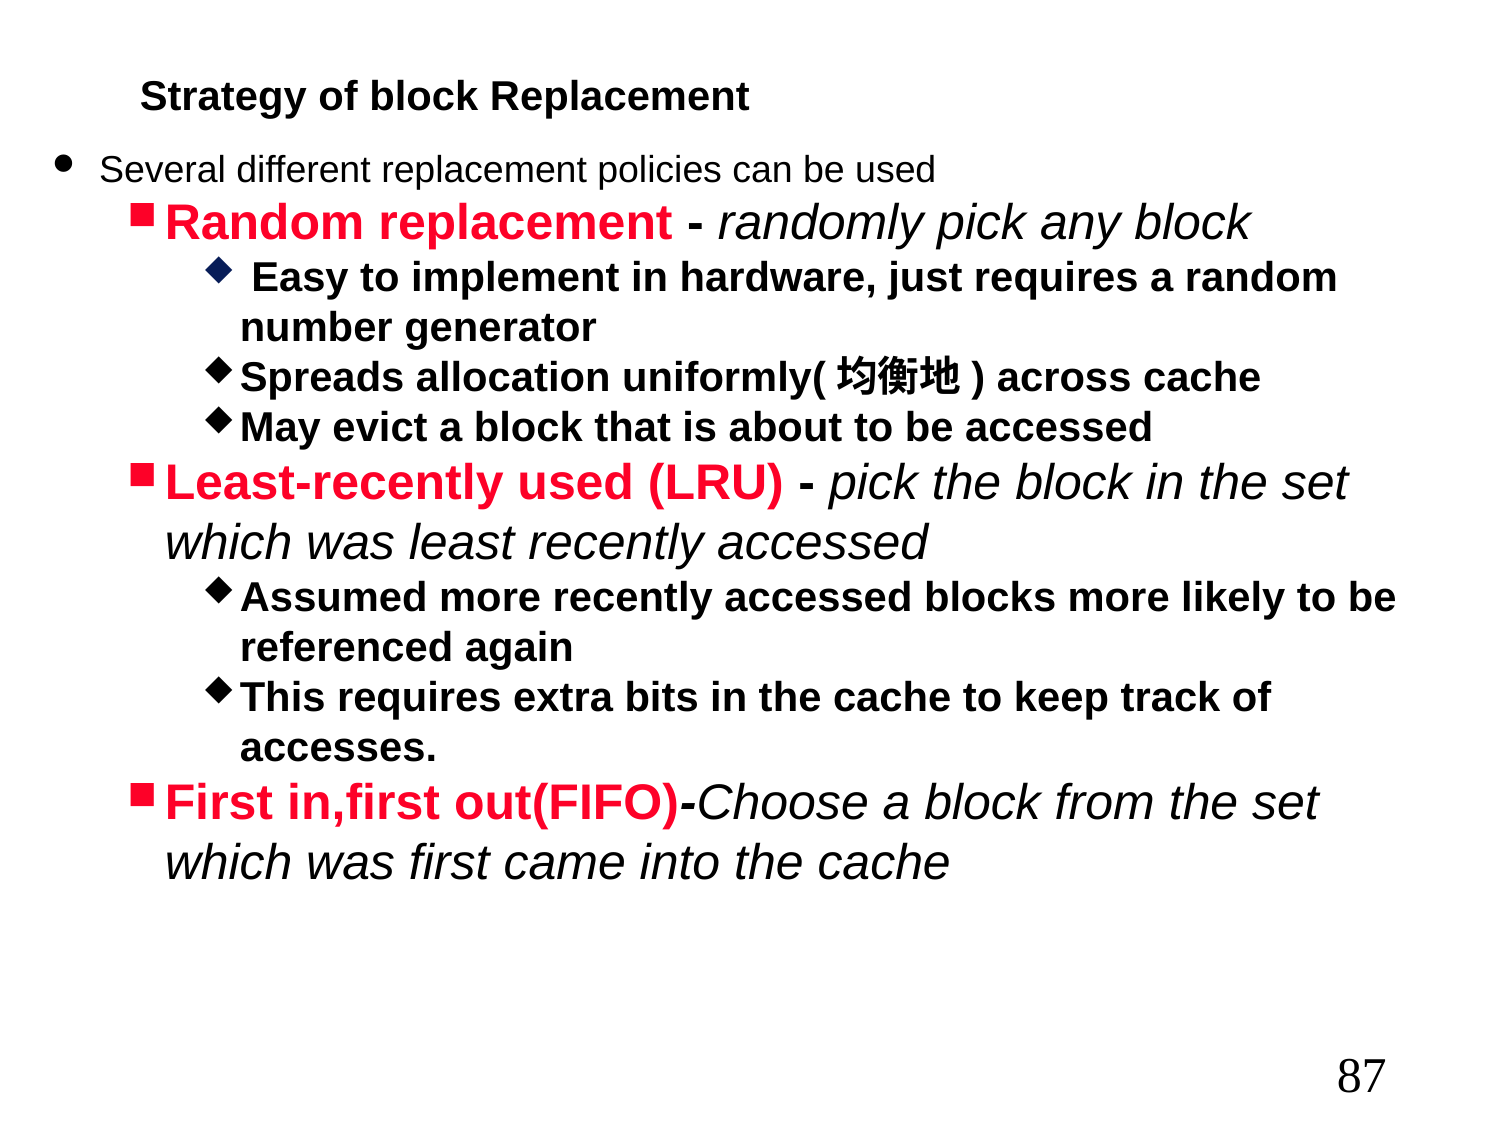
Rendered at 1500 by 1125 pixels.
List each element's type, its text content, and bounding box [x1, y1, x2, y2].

list Several different replacement policies can be used Random replacement - randomly pick any block Easy to implement in hardware, just requires a random number generator Spreads allocation uniformly(均衡地) across cache May evict a block that is about to be accessed Least-recently used (LRU) - pick the block in the set which was least recently accessed Assumed more recently accessed blocks more likely to be referenced again This requires extra bits in the cache to keep track of accesses. First in,first out(FIFO)-Choose a block from the set which was first came into the cache [37, 137, 1425, 1088]
title Strategy of block Replacement [125, 37, 1463, 150]
